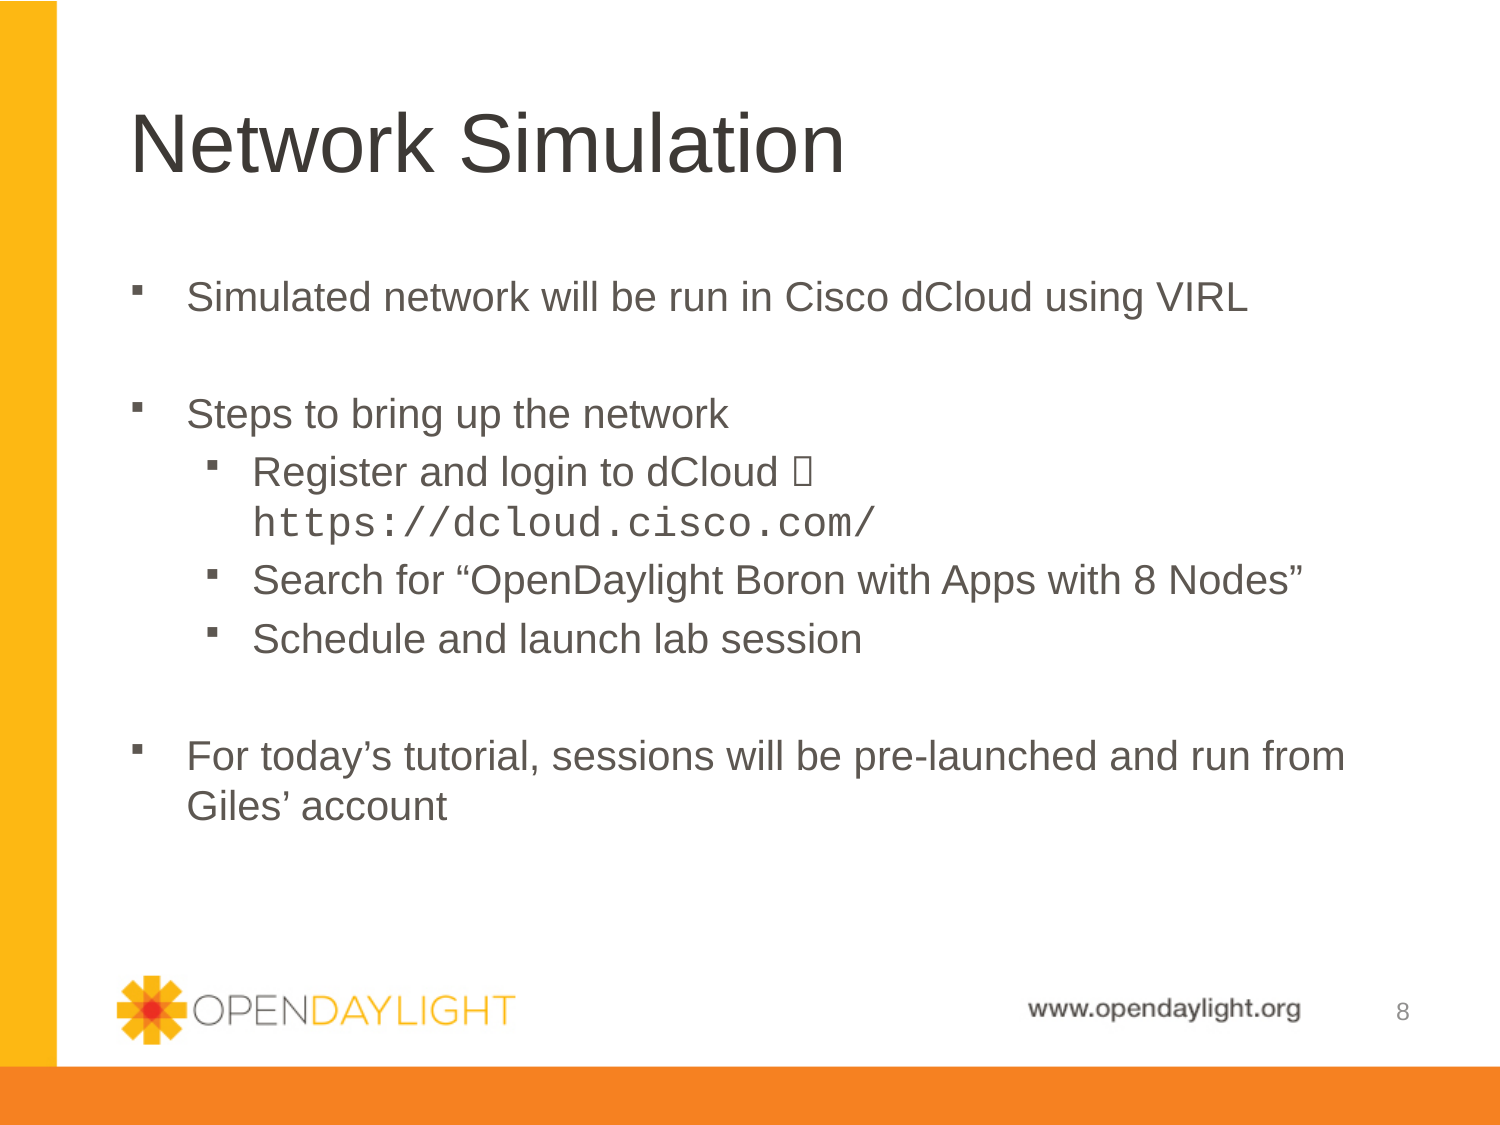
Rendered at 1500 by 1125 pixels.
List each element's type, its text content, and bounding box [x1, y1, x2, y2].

list Simulated network will be run in Cisco dCloud using VIRL Steps to bring up the network Register and login to dCloud  https://dcloud.cisco.com/ Search for “OpenDaylight Boron with Apps with 8 Nodes” Schedule and launch lab session For today’s tutorial, sessions will be pre-launched and run from Giles’ account [115, 262, 1425, 959]
picture [0, 1, 1500, 1125]
slide_number 8 [1340, 980, 1425, 1041]
title Network Simulation [115, 45, 1425, 233]
